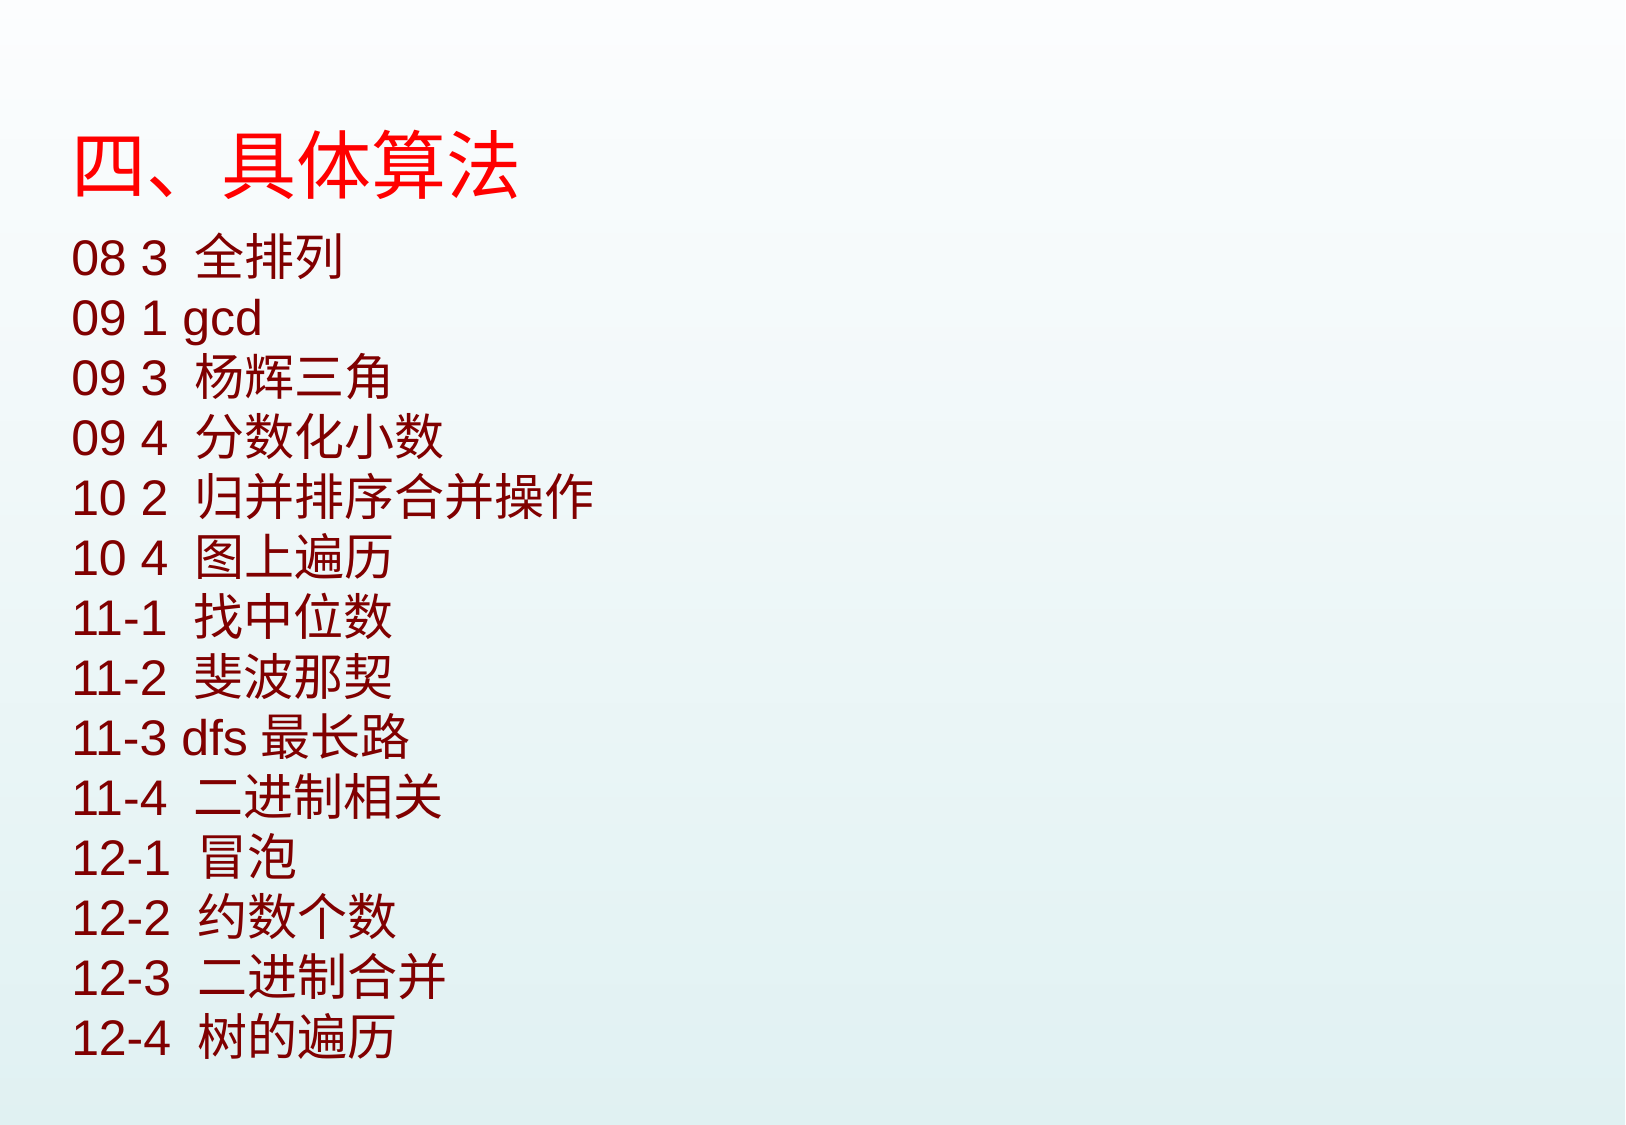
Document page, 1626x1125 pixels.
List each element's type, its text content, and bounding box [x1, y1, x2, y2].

text_box 08 3 全排列 09 1 gcd 09 3 杨辉三角 09 4 分数化小数 10 2 归并排序合并操作 10 4 图上遍历 11-1 找中位数 11-2 斐波那契 11-3 dfs最长路 11-4 二进制相关 12-1 冒泡 12-2 约数个数 12-3 二进制合并 12-4 树的遍历 [56, 217, 1593, 1073]
text_box 四、具体算法 [56, 121, 869, 217]
